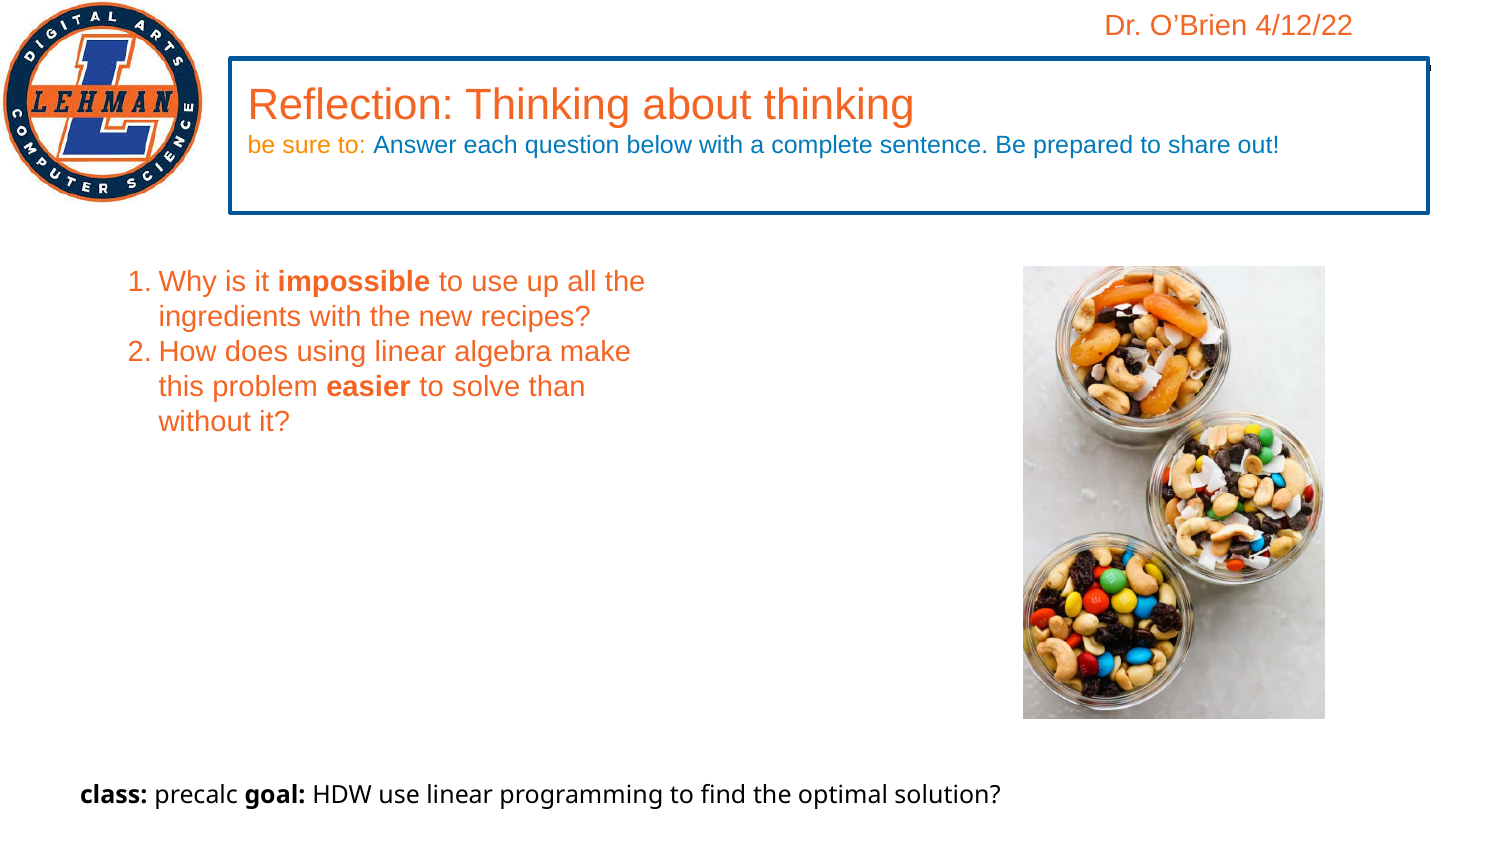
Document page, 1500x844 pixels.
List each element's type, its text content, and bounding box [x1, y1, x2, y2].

text_box Why is it impossible to use up all the ingredients with the new recipes? How does using linear algebra make this problem easier to solve than without it? [127, 262, 666, 438]
picture [1023, 266, 1326, 719]
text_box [230, 58, 1429, 213]
picture [0, 0, 204, 204]
